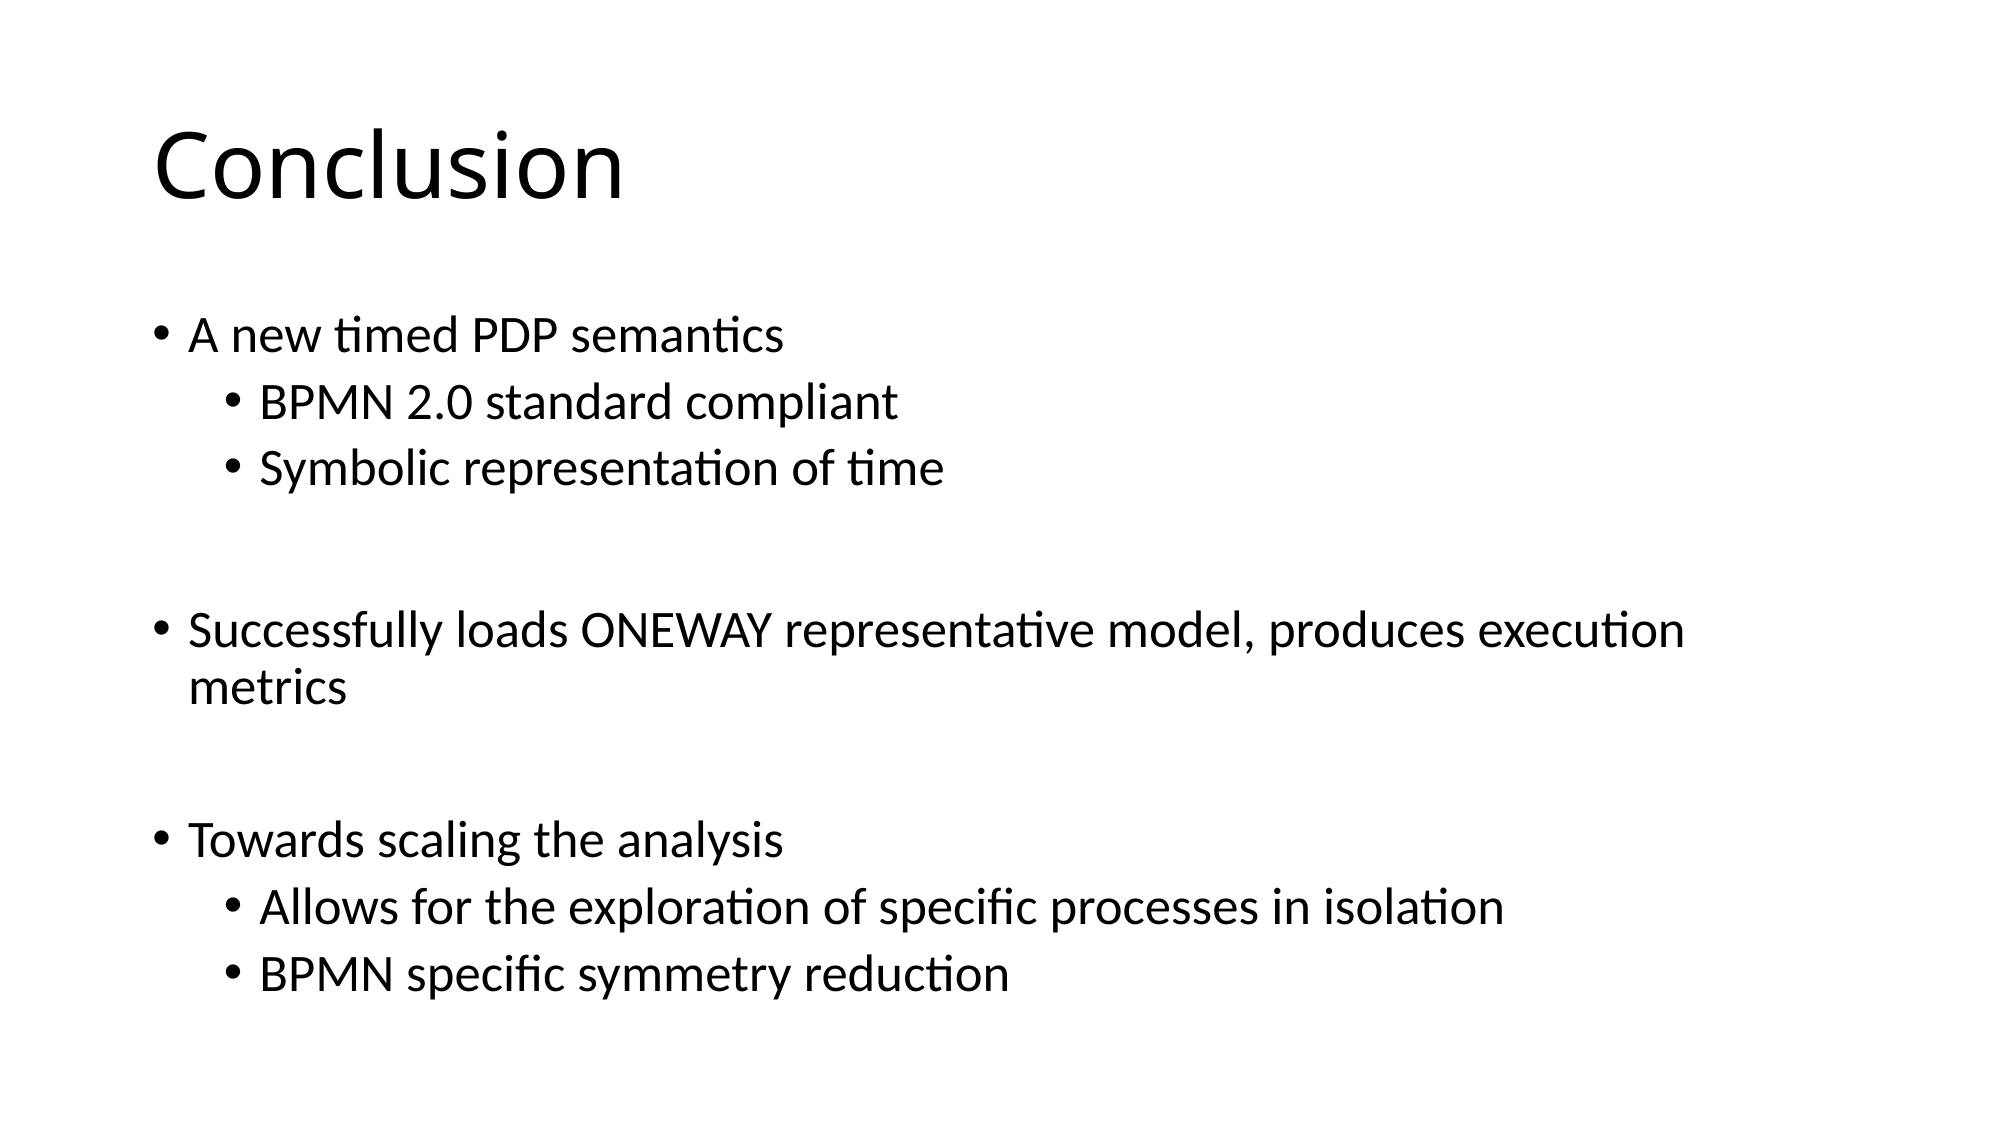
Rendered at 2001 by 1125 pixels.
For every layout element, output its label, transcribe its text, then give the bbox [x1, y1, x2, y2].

list A new timed PDP semantics BPMN 2.0 standard compliant Symbolic representation of time Successfully loads ONEWAY representative model, produces execution metrics Towards scaling the analysis Allows for the exploration of specific processes in isolation BPMN specific symmetry reduction [137, 299, 1863, 1014]
title Conclusion [137, 59, 1863, 278]
